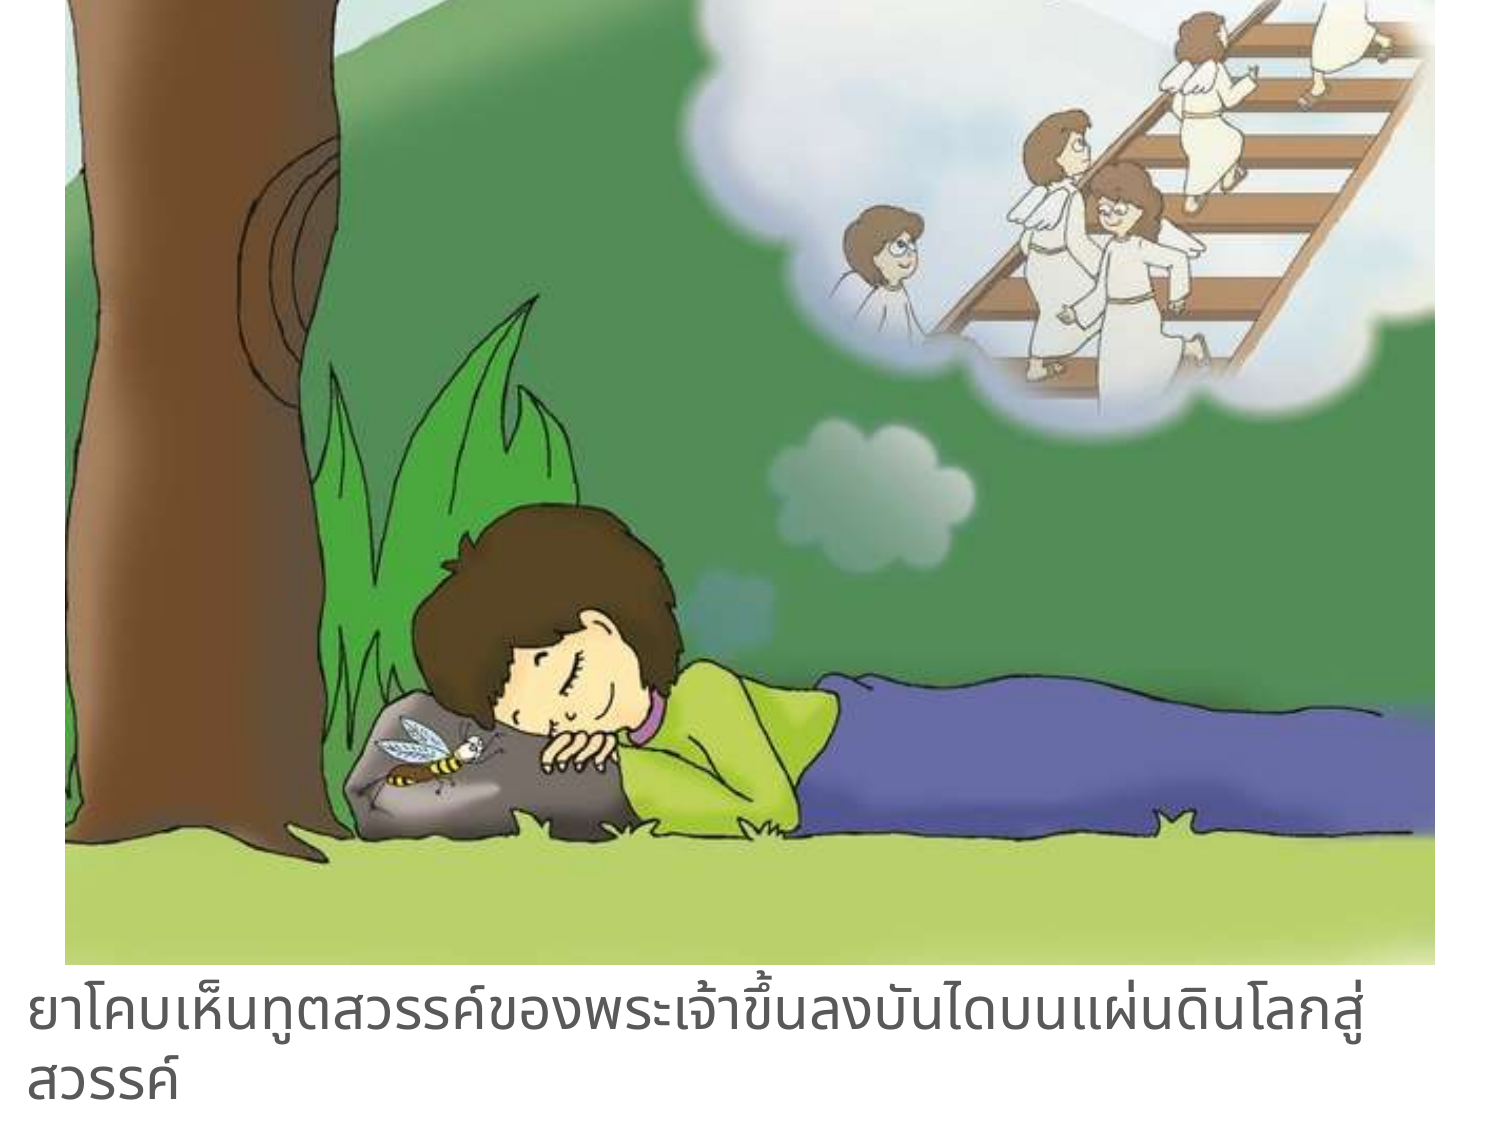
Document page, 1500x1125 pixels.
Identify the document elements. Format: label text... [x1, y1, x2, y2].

picture [64, 0, 1436, 965]
text_box ยาโคบเห็นทูตสวรรค์ของพระเจ้าขึ้นลงบันไดบนแผ่นดินโลกสู่สวรรค์ [11, 964, 1498, 1119]
